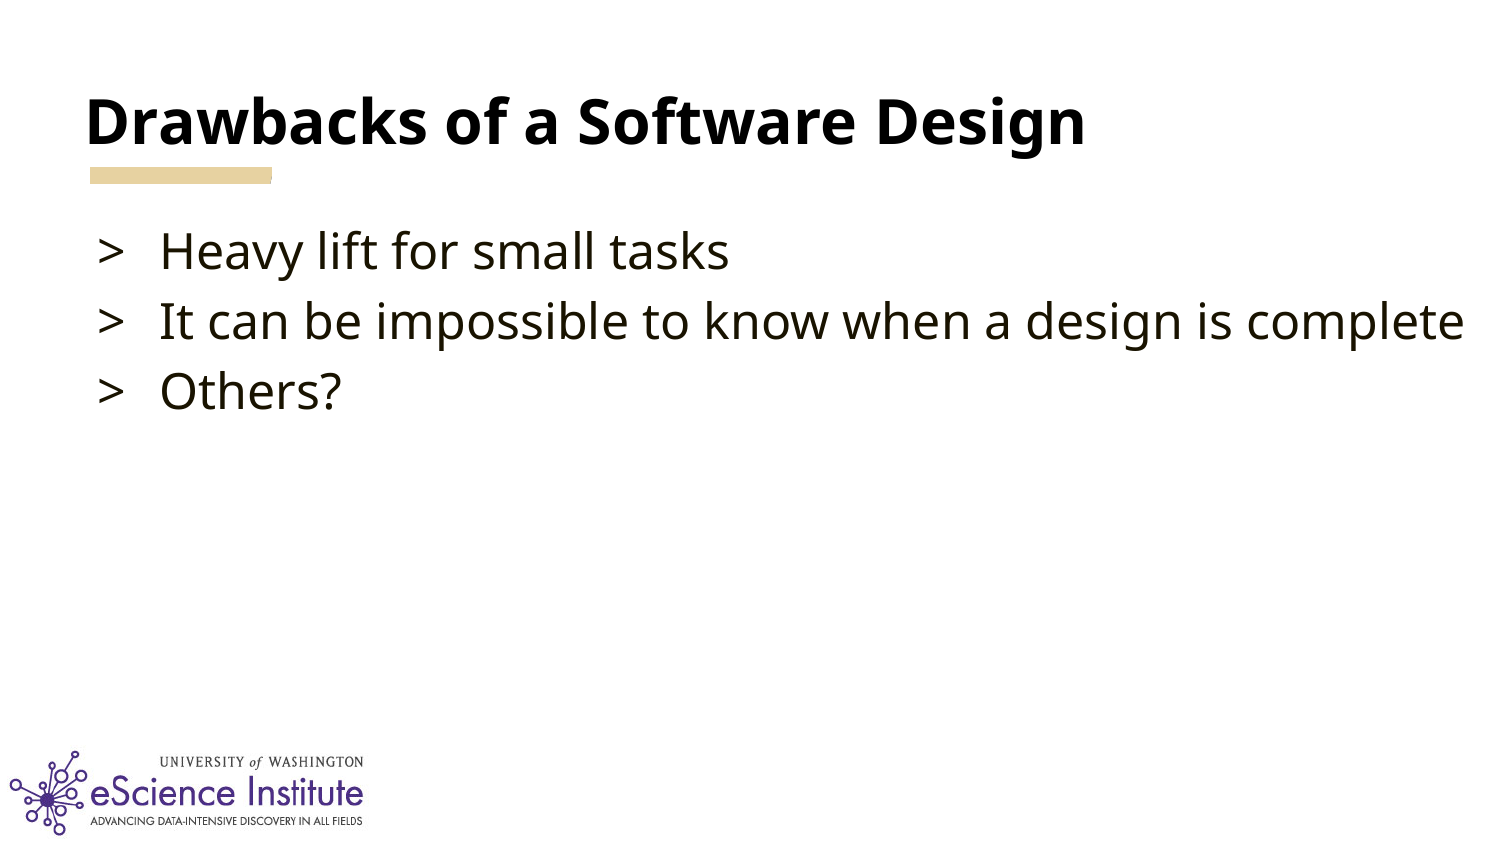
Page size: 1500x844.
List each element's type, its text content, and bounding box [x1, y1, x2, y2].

picture [0, 740, 393, 844]
picture [90, 168, 272, 184]
title Drawbacks of a Software Design [73, 76, 1419, 168]
list Heavy lift for small tasks It can be impossible to know when a design is complete Others? [73, 214, 1479, 683]
